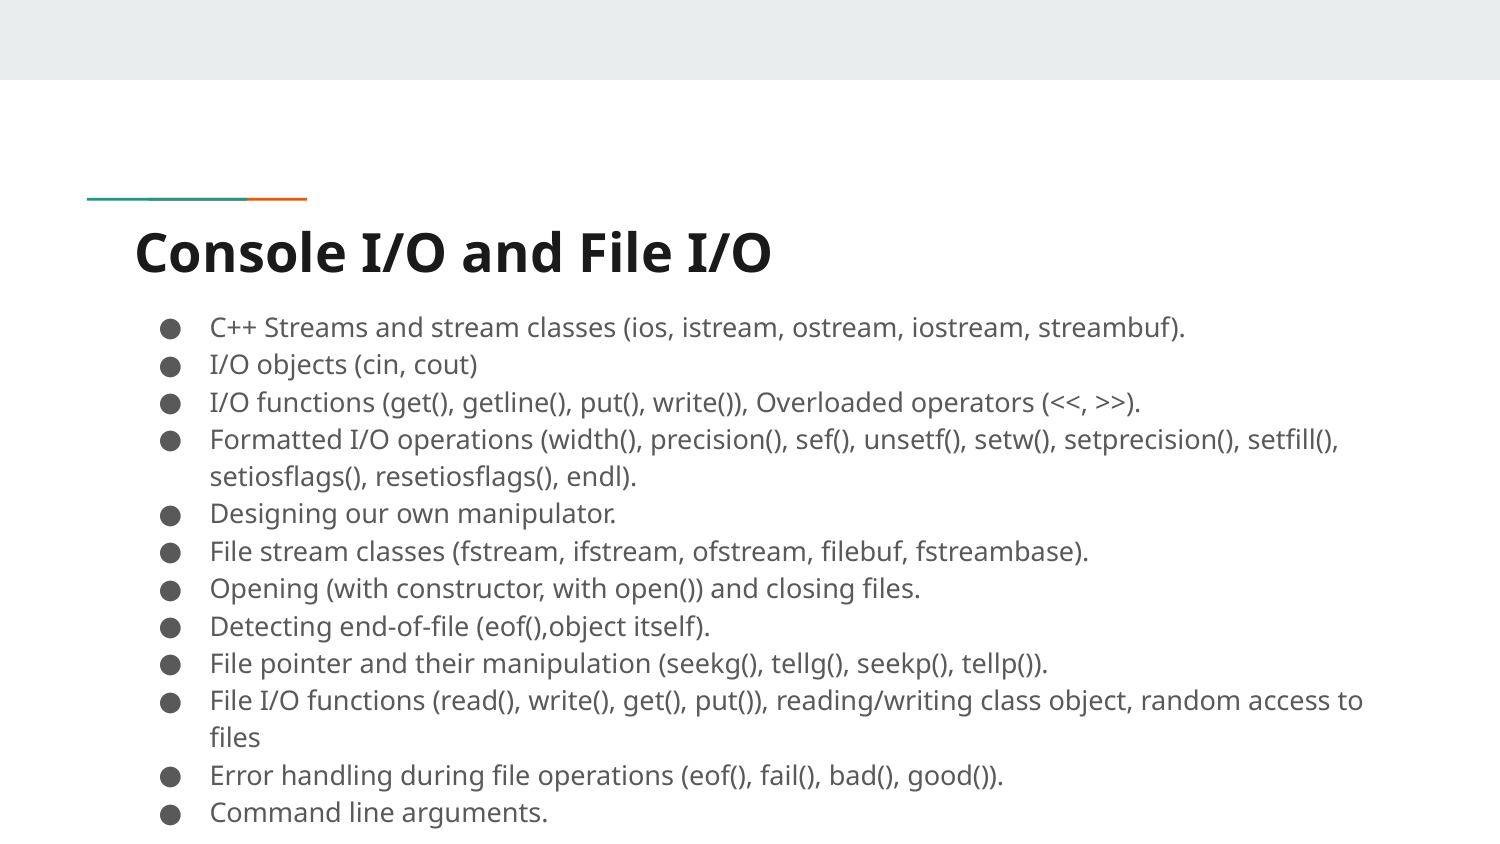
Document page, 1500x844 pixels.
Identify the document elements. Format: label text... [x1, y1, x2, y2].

title Console I/O and File I/O [119, 202, 1381, 290]
list C++ Streams and stream classes (ios, istream, ostream, iostream, streambuf). I/O objects (cin, cout) I/O functions (get(), getline(), put(), write()), Overloaded operators (<<, >>). Formatted I/O operations (width(), precision(), sef(), unsetf(), setw(), setprecision(), setfill(), setiosflags(), resetiosflags(), endl). Designing our own manipulator. File stream classes (fstream, ifstream, ofstream, filebuf, fstreambase). Opening (with constructor, with open()) and closing files. Detecting end-of-file (eof(),object itself). File pointer and their manipulation (seekg(), tellg(), seekp(), tellp()). File I/O functions (read(), write(), get(), put()), reading/writing class object, random access to files Error handling during file operations (eof(), fail(), bad(), good()). Command line arguments. [119, 290, 1381, 822]
